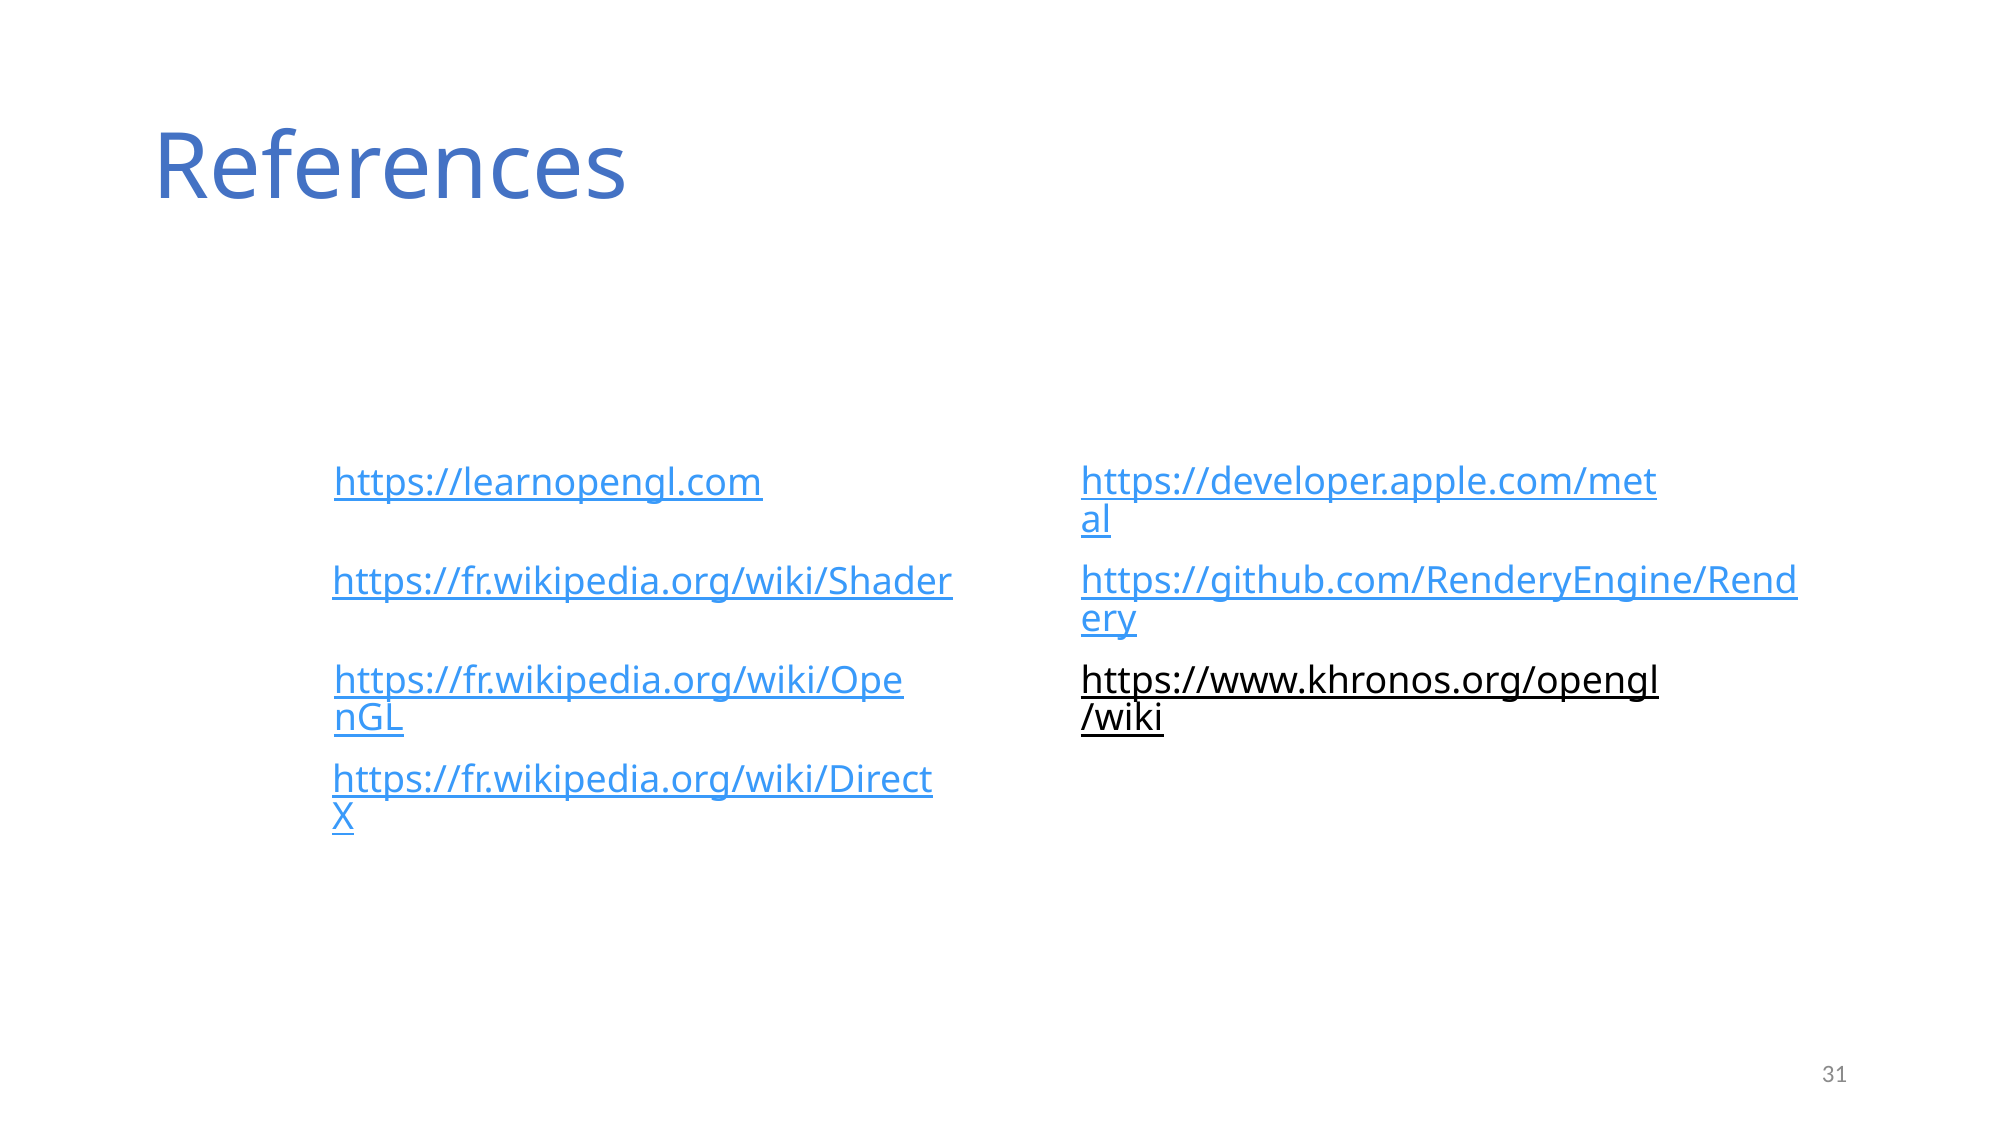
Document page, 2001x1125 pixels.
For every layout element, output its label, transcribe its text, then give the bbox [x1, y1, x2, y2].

text_box https://learnopengl.com [318, 450, 806, 517]
text_box https://www.khronos.org/opengl/wiki [1065, 648, 1683, 805]
text_box https://fr.wikipedia.org/wiki/Shader [317, 549, 970, 616]
text_box https://developer.apple.com/metal [1065, 449, 1683, 516]
title References [137, 59, 1863, 278]
text_box https://github.com/RenderyEngine/Rendery [1065, 549, 1819, 615]
text_box https://fr.wikipedia.org/wiki/DirectX [317, 747, 970, 813]
slide_number 31 [1412, 1042, 1863, 1103]
text_box https://fr.wikipedia.org/wiki/OpenGL [318, 648, 936, 715]
